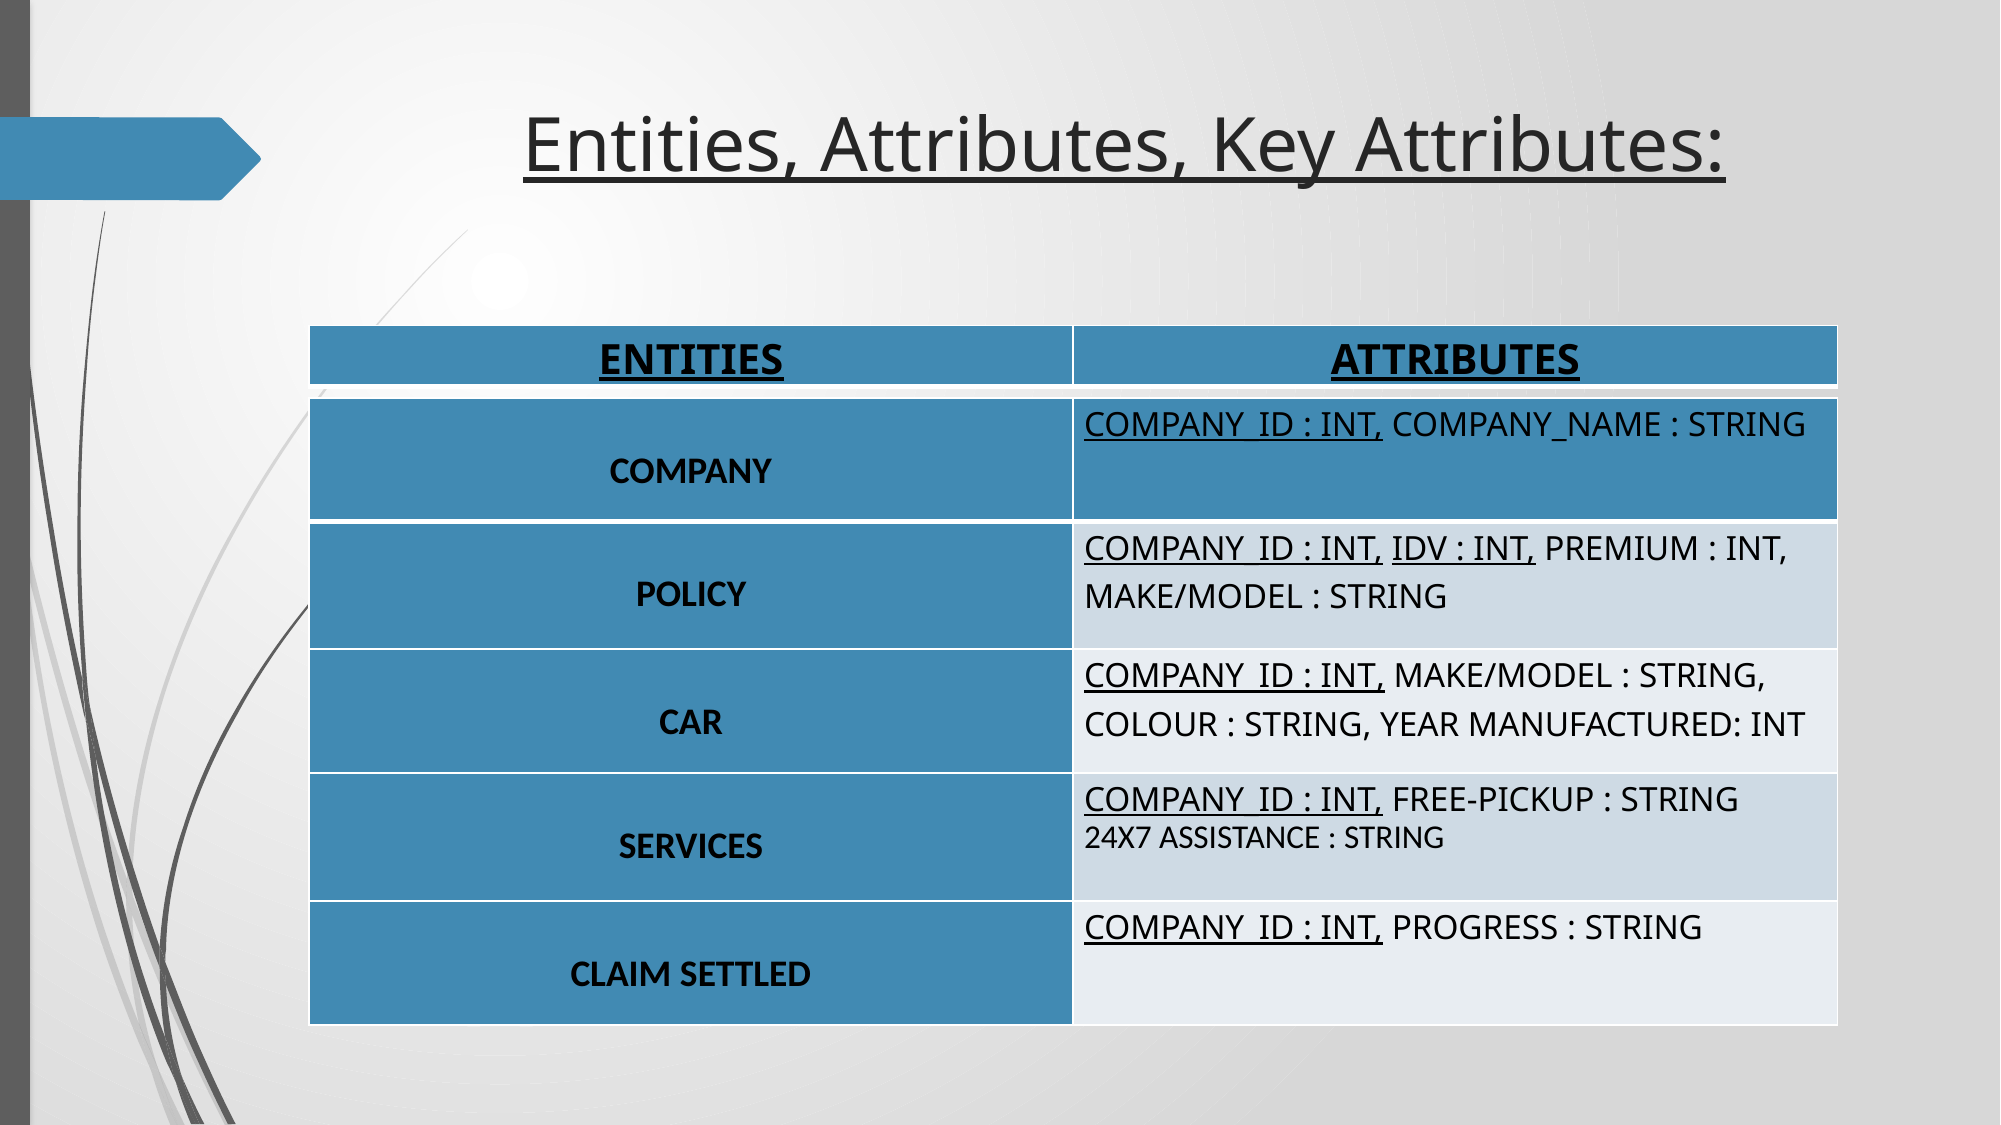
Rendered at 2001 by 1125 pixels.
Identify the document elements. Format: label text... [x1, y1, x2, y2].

table_header ENTITIES [310, 326, 1072, 384]
table_header ATTRIBUTES [1074, 326, 1837, 384]
table_header COMPANY [310, 399, 1072, 519]
table_cell COMPANY_ID : INT, FREE-PICKUP : STRING 24X7 ASSISTANCE : STRING [1074, 774, 1837, 900]
table_cell COMPANY_ID : INT, IDV : INT, PREMIUM : INT, MAKE/MODEL : STRING [1074, 524, 1837, 648]
table_cell CLAIM SETTLED [310, 902, 1072, 1024]
table_cell COMPANY_ID : INT, PROGRESS : STRING [1074, 902, 1837, 1024]
table_header COMPANY_ID : INT, COMPANY_NAME : STRING [1074, 399, 1837, 519]
title Entities, Attributes, Key Attributes: [507, 89, 1763, 222]
table_cell CAR [310, 650, 1072, 772]
table_cell COMPANY_ID : INT, MAKE/MODEL : STRING, COLOUR : STRING, YEAR MANUFACTURED: INT [1074, 650, 1837, 772]
table_cell POLICY [310, 524, 1072, 648]
table_cell SERVICES [310, 774, 1072, 900]
